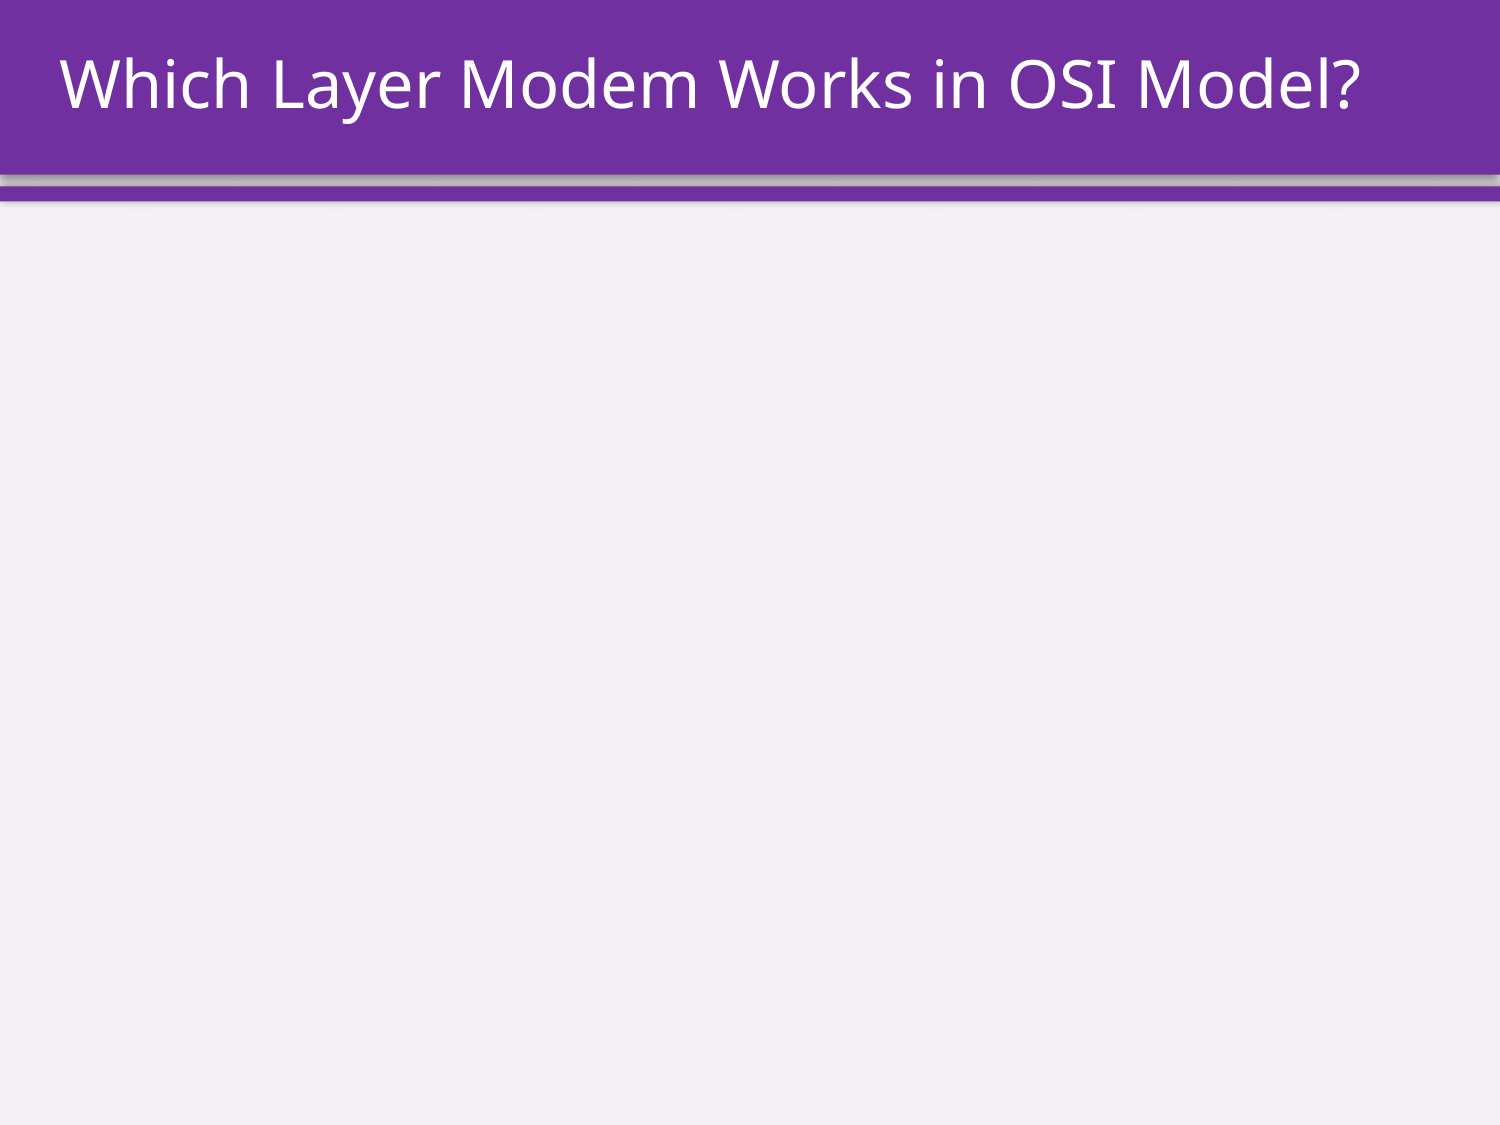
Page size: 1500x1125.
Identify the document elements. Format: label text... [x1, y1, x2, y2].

title Which Layer Modem Works in OSI Model? [44, 0, 1464, 175]
